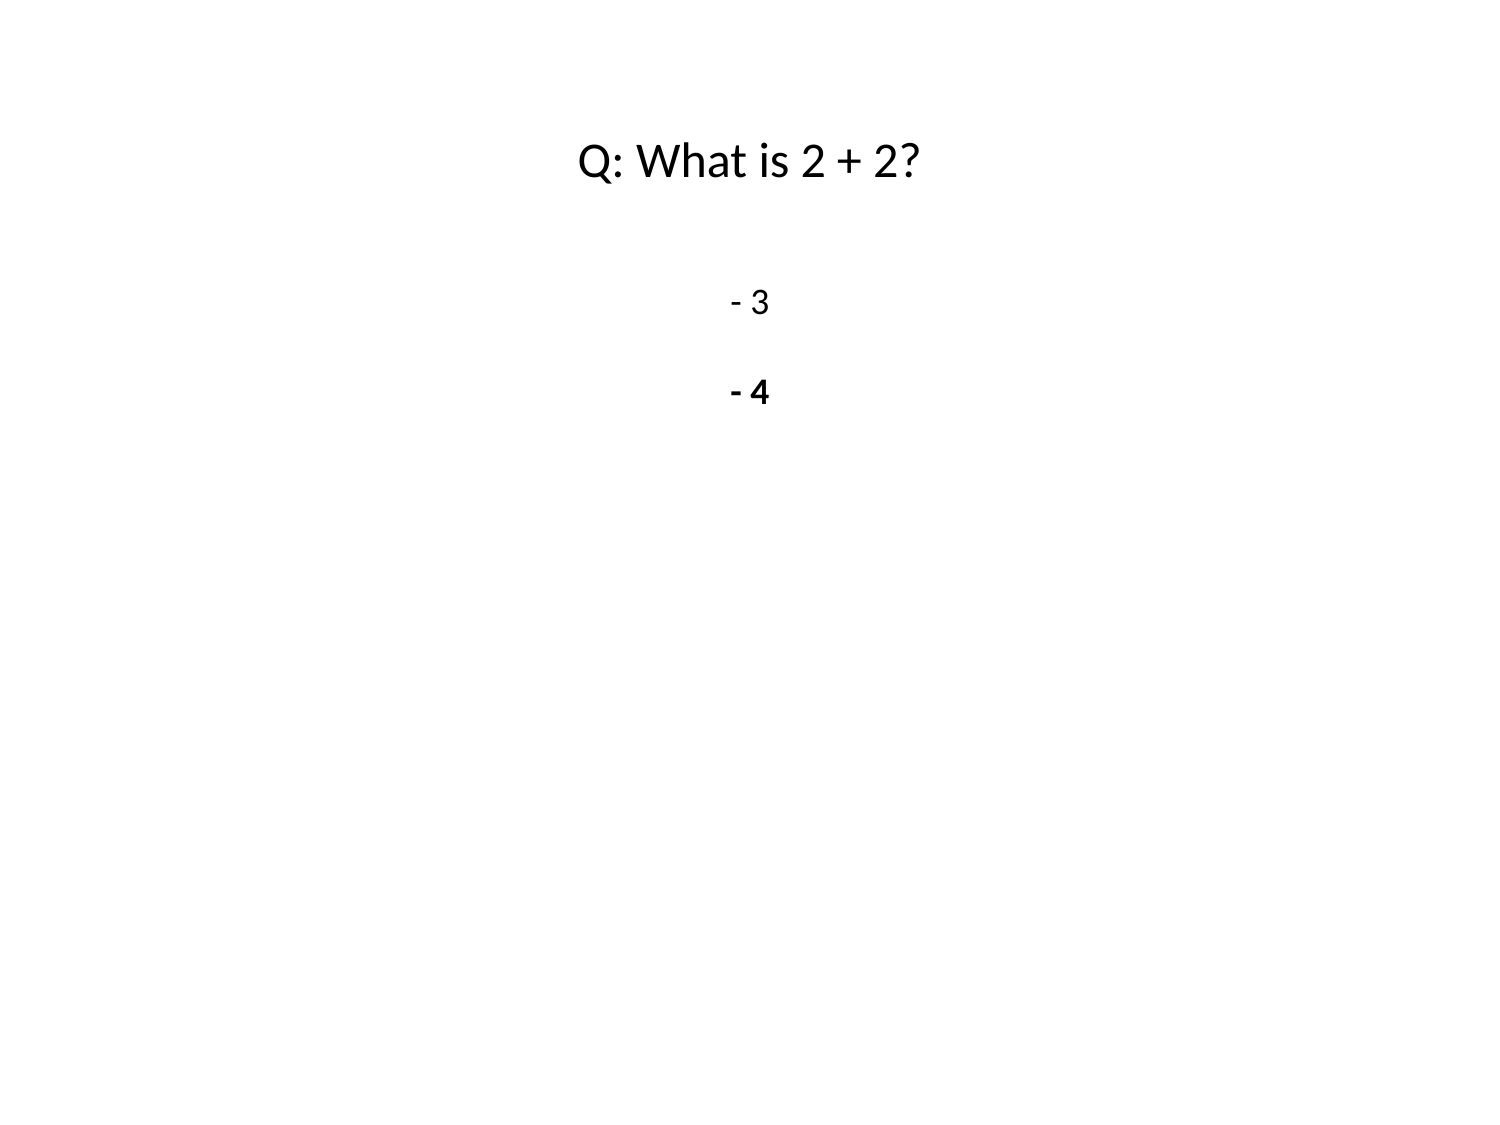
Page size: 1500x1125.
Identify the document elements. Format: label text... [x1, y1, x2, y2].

text_box Q: What is 2 + 2? [562, 74, 937, 195]
text_box - 3 [715, 224, 785, 314]
text_box - 4 [715, 314, 785, 420]
